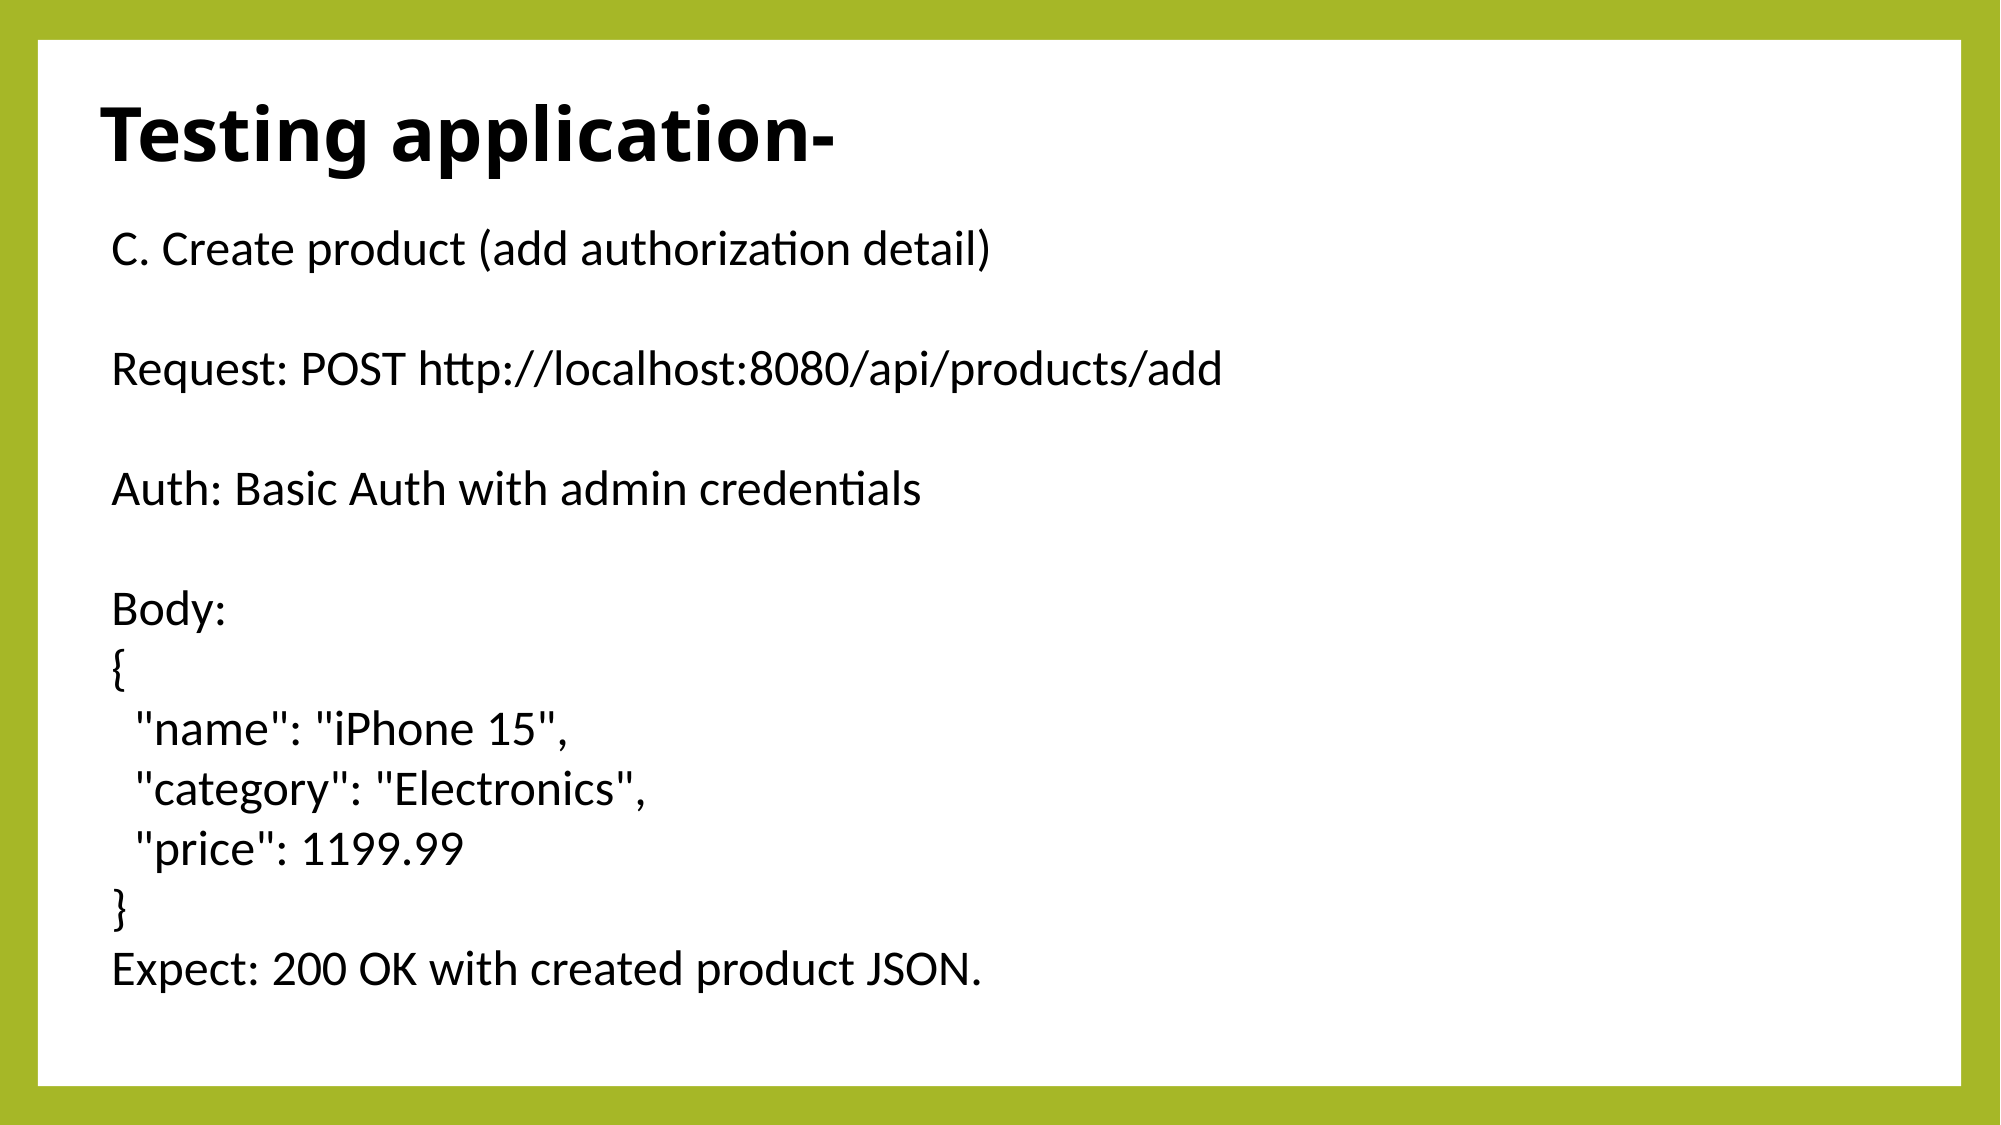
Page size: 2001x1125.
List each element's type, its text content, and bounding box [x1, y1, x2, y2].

text_box Testing application- [84, 79, 937, 185]
text_box C. Create product (add authorization detail) Request: POST http://localhost:8080/api/products/add Auth: Basic Auth with admin credentials Body: { "name": "iPhone 15", "category": "Electronics", "price": 1199.99 } Expect: 200 OK with created product JSON. [96, 208, 1662, 1004]
